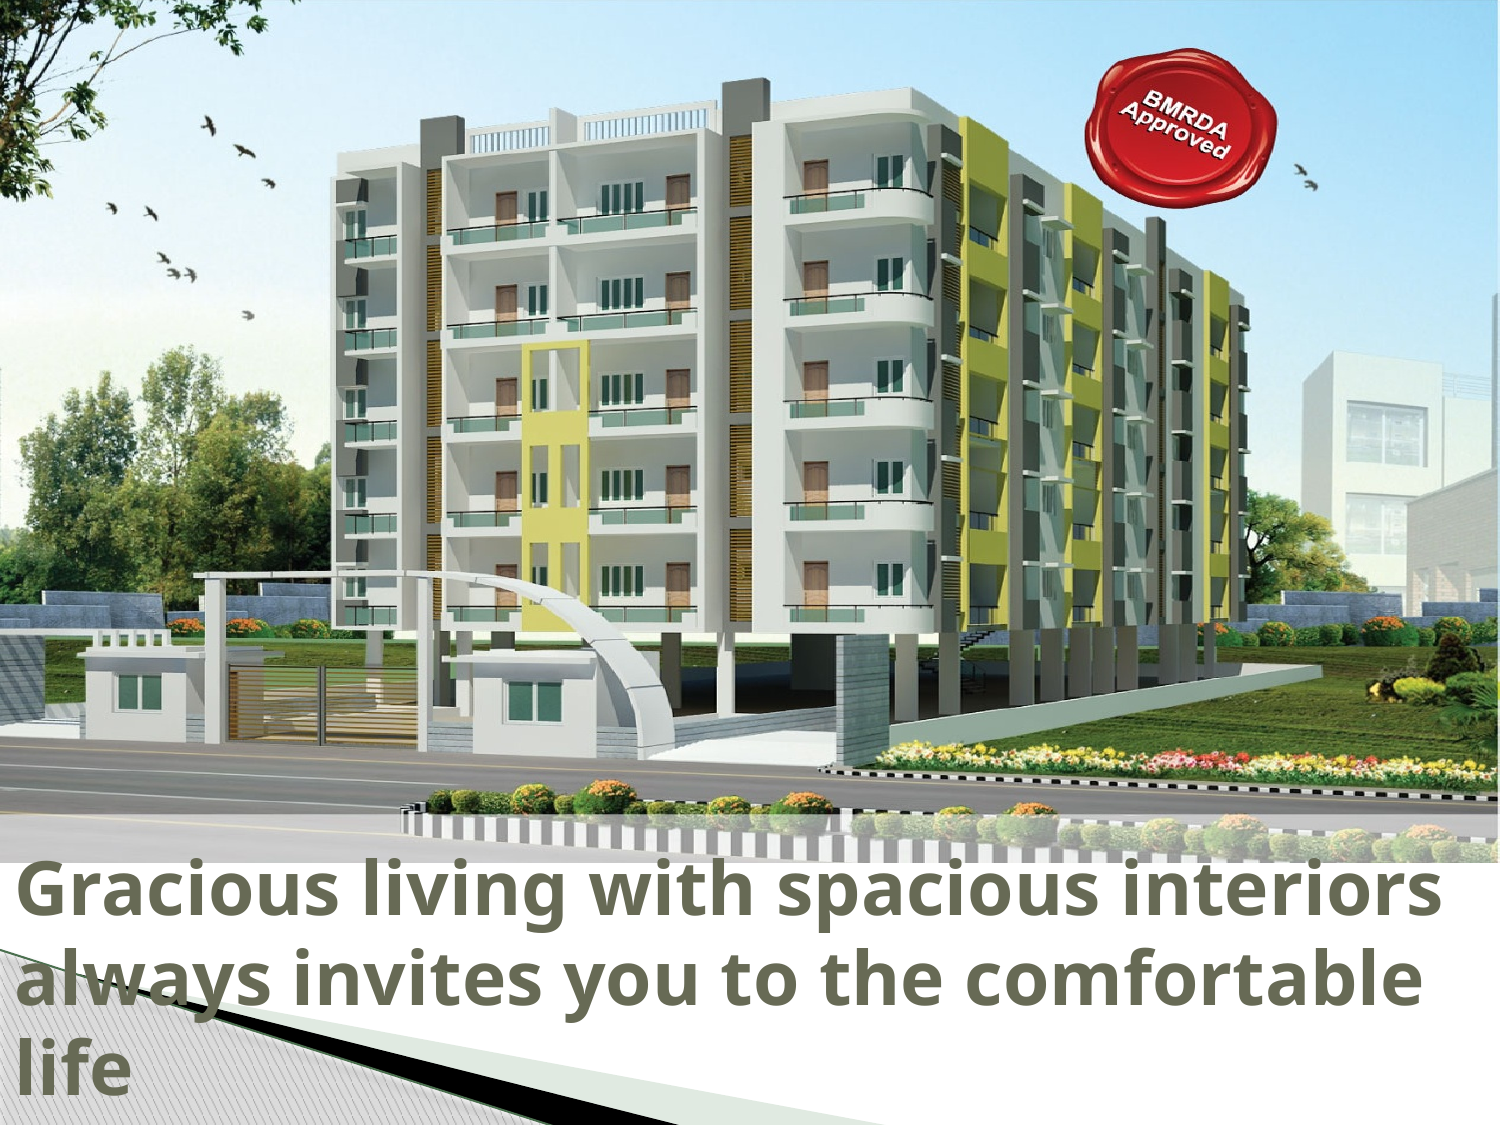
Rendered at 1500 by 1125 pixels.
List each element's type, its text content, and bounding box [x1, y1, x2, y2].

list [0, 0, 1500, 863]
title Gracious living with spacious interiors always invites you to the comfortable life [0, 872, 1500, 1125]
